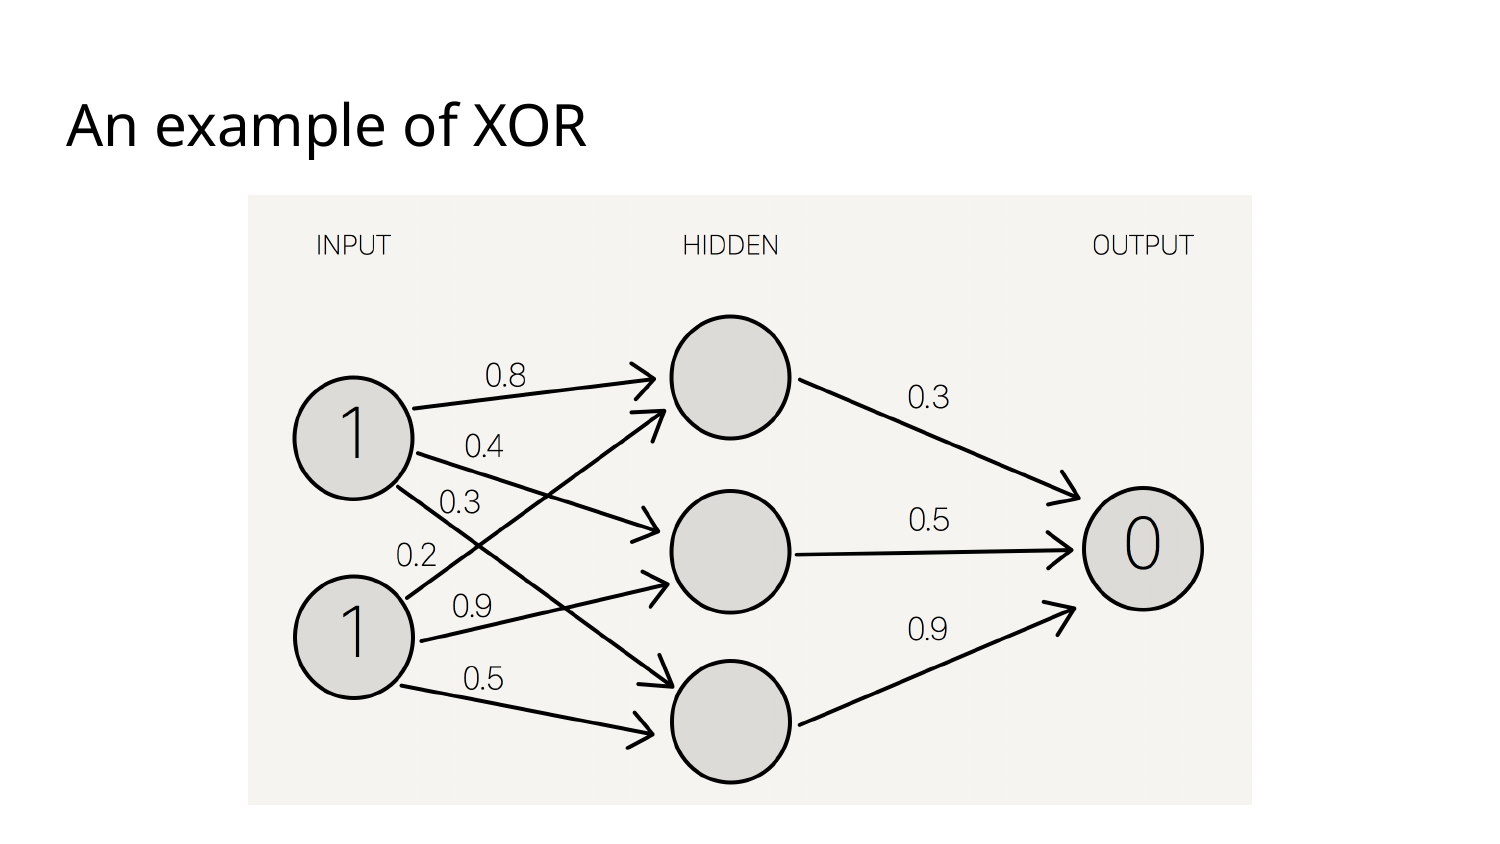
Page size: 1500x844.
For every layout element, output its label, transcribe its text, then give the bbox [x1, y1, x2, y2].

picture [247, 195, 1252, 805]
title An example of XOR [51, 72, 1449, 167]
